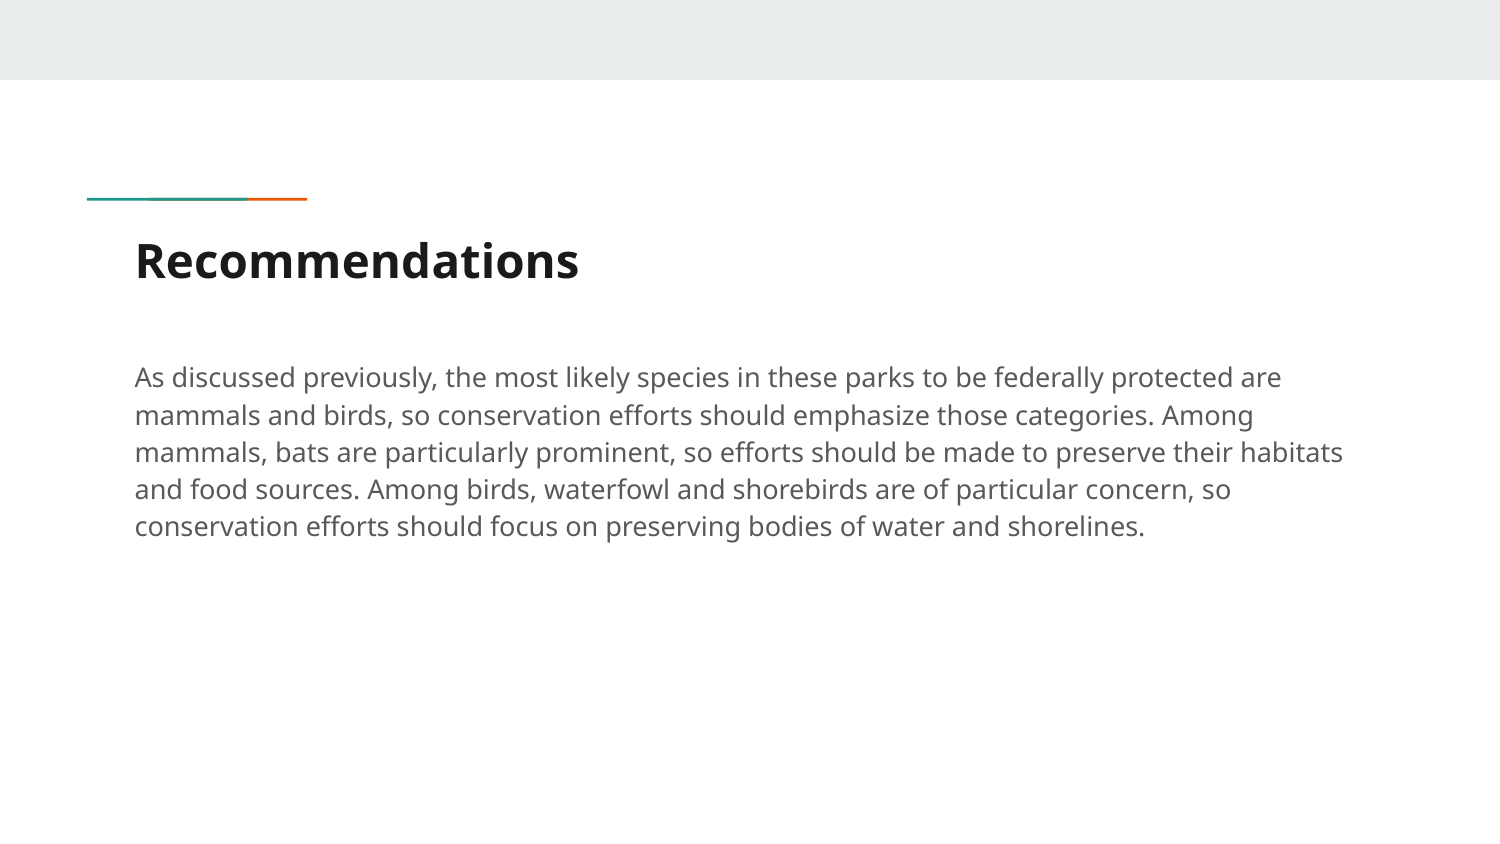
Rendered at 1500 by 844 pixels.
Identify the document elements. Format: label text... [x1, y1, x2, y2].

title Recommendations [119, 216, 1381, 305]
list As discussed previously, the most likely species in these parks to be federally protected are mammals and birds, so conservation efforts should emphasize those categories. Among mammals, bats are particularly prominent, so efforts should be made to preserve their habitats and food sources. Among birds, waterfowl and shorebirds are of particular concern, so conservation efforts should focus on preserving bodies of water and shorelines. [119, 341, 1381, 712]
